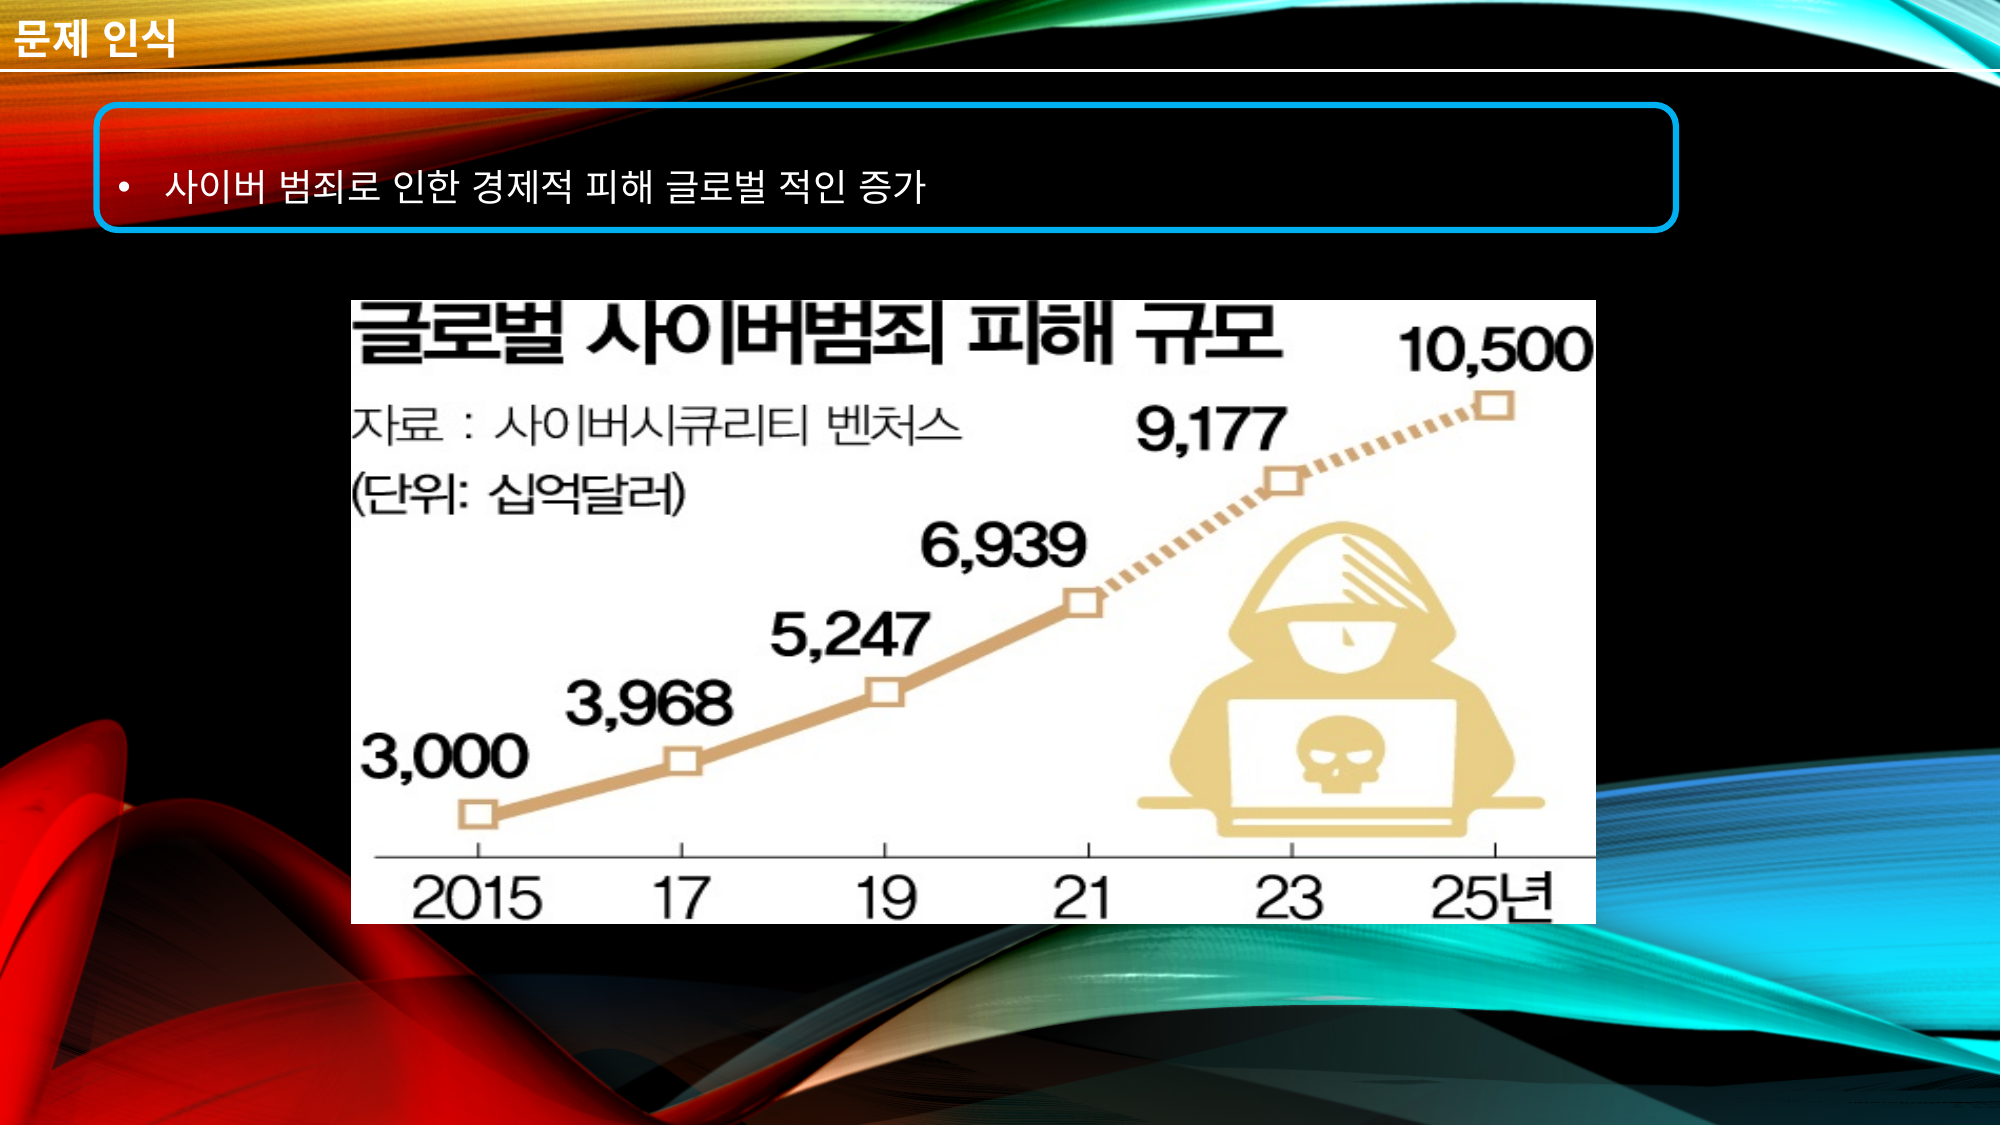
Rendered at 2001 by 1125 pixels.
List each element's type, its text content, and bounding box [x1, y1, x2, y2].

picture [0, 72, 2000, 237]
picture [1568, 0, 2000, 69]
picture [0, 299, 2000, 1125]
text_box 사이버 범죄로 인한 경제적 피해 글로벌 적인 증가 [95, 103, 1677, 231]
title 문제 인식 [0, 0, 1568, 69]
